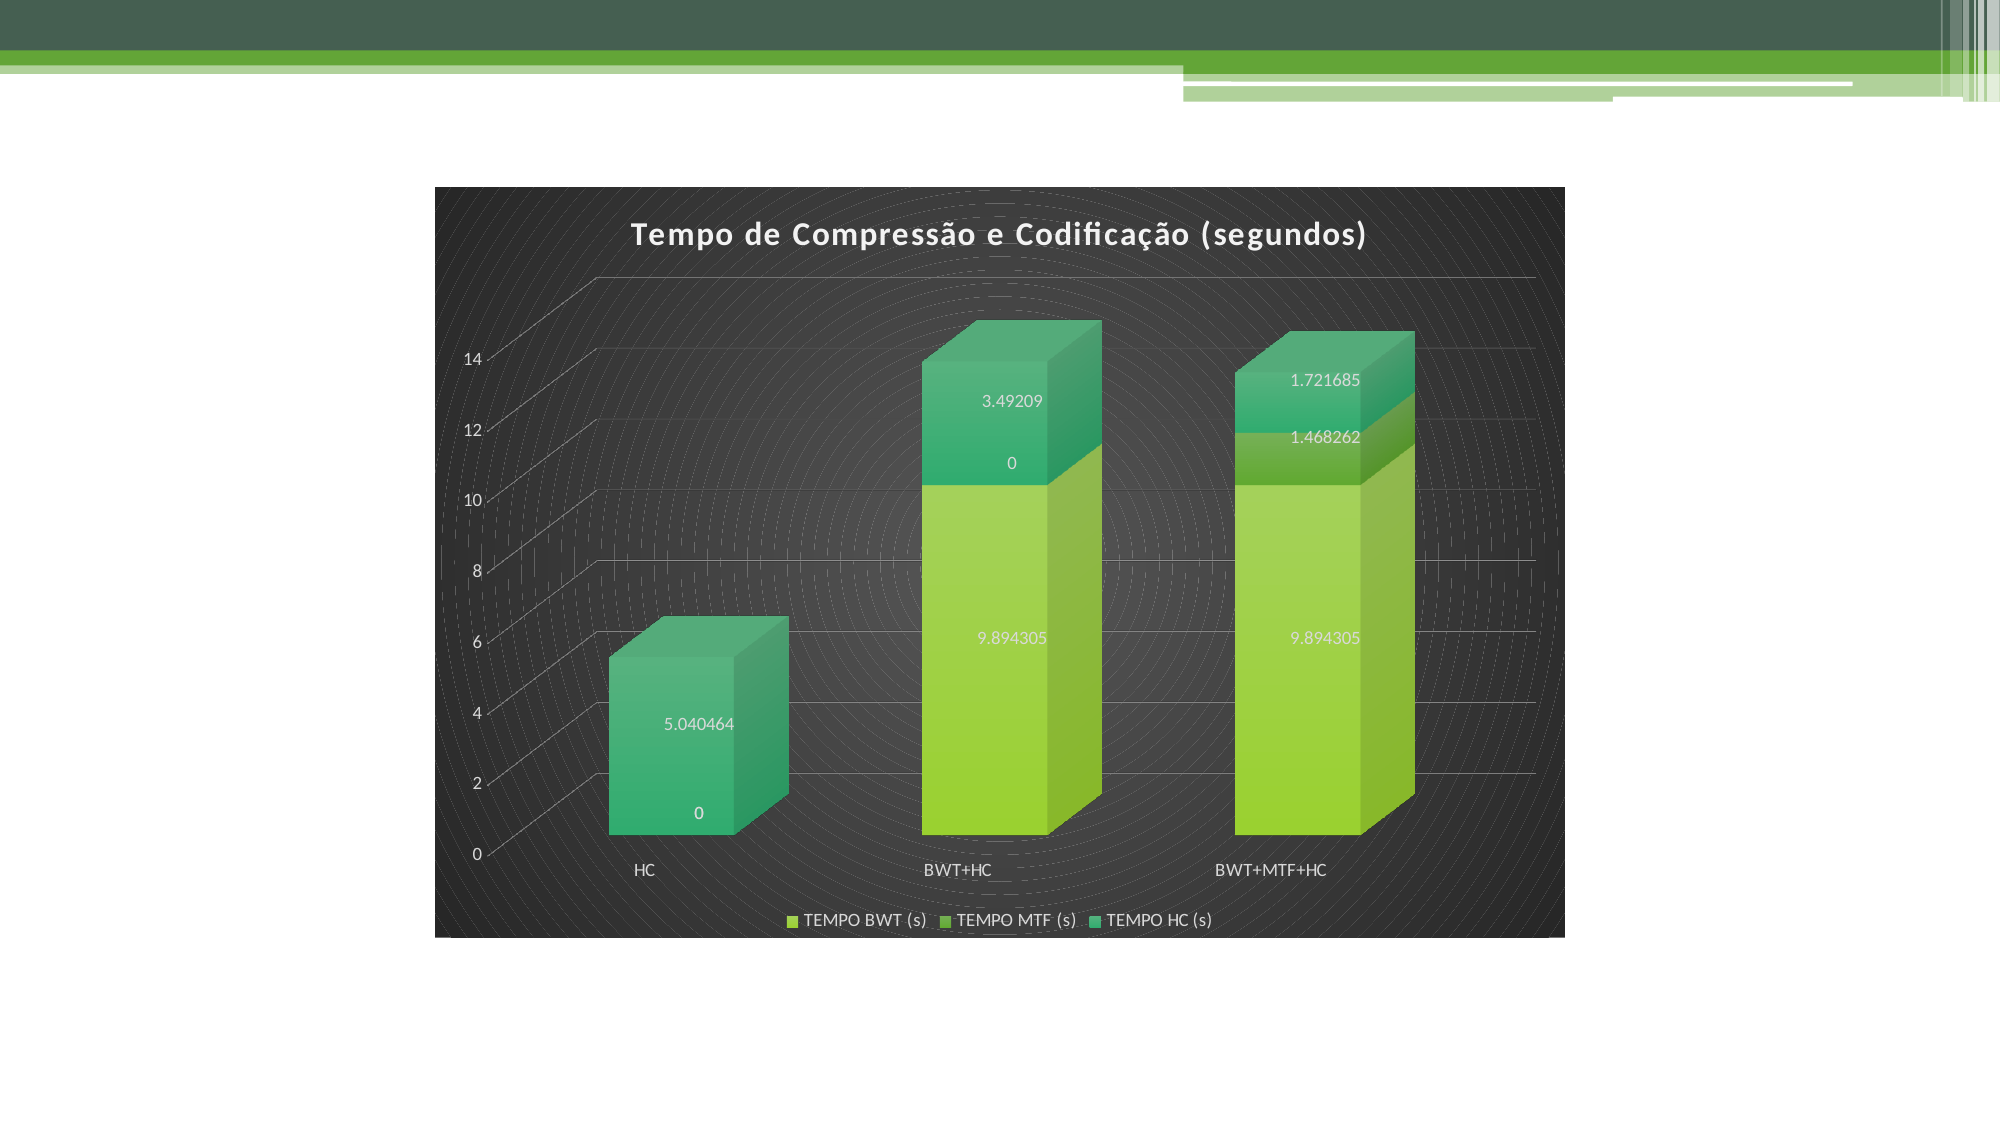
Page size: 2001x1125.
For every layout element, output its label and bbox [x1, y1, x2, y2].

chart [435, 187, 1565, 938]
